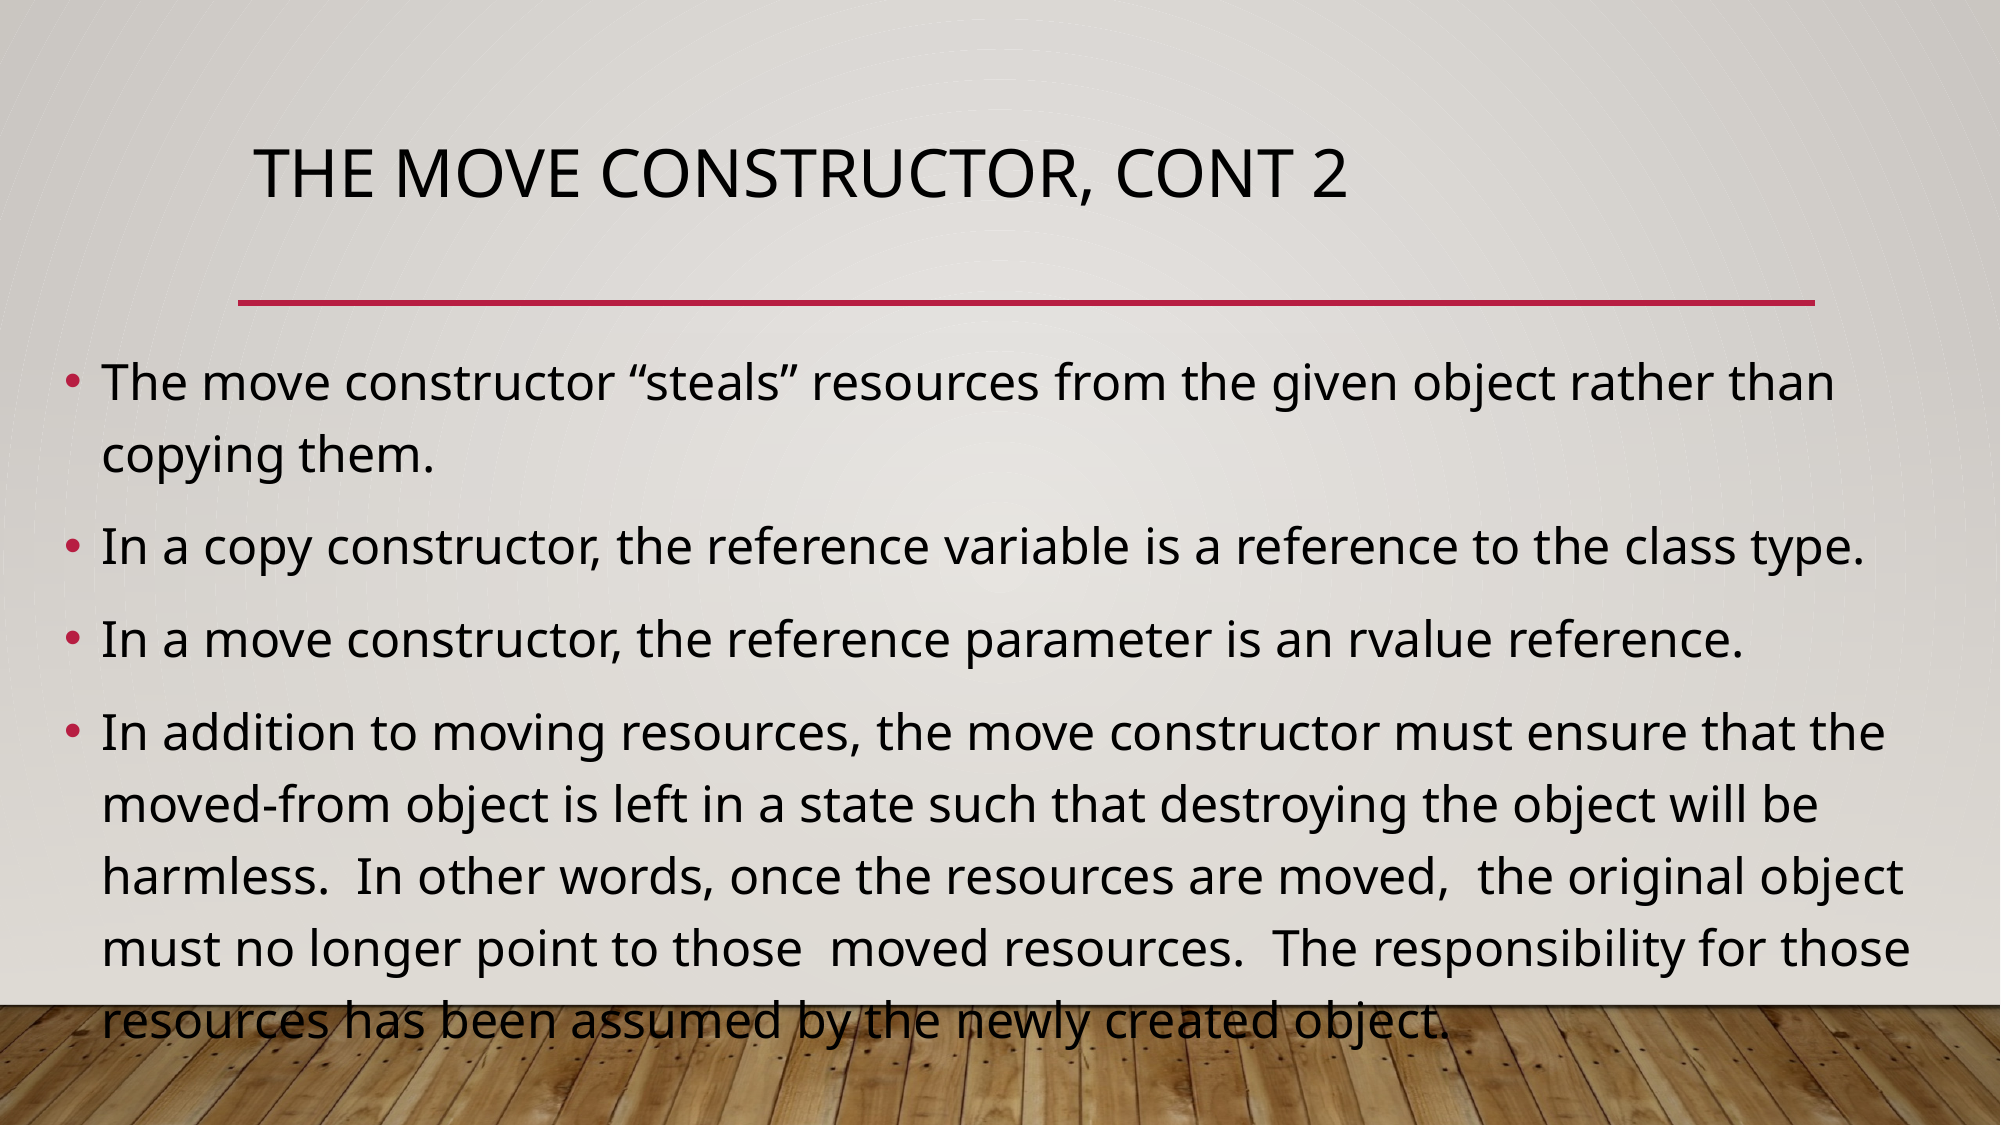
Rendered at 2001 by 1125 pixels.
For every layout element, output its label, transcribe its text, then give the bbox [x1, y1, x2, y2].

title The move constructor, cont 2 [238, 131, 1814, 305]
list The move constructor “steals” resources from the given object rather than copying them. In a copy constructor, the reference variable is a reference to the class type. In a move constructor, the reference parameter is an rvalue reference. In addition to moving resources, the move constructor must ensure that the moved-from object is left in a state such that destroying the object will be harmless. In other words, once the resources are moved, the original object must no longer point to those moved resources. The responsibility for those resources has been assumed by the newly created object. [49, 330, 1949, 897]
picture [0, 1005, 2000, 1125]
